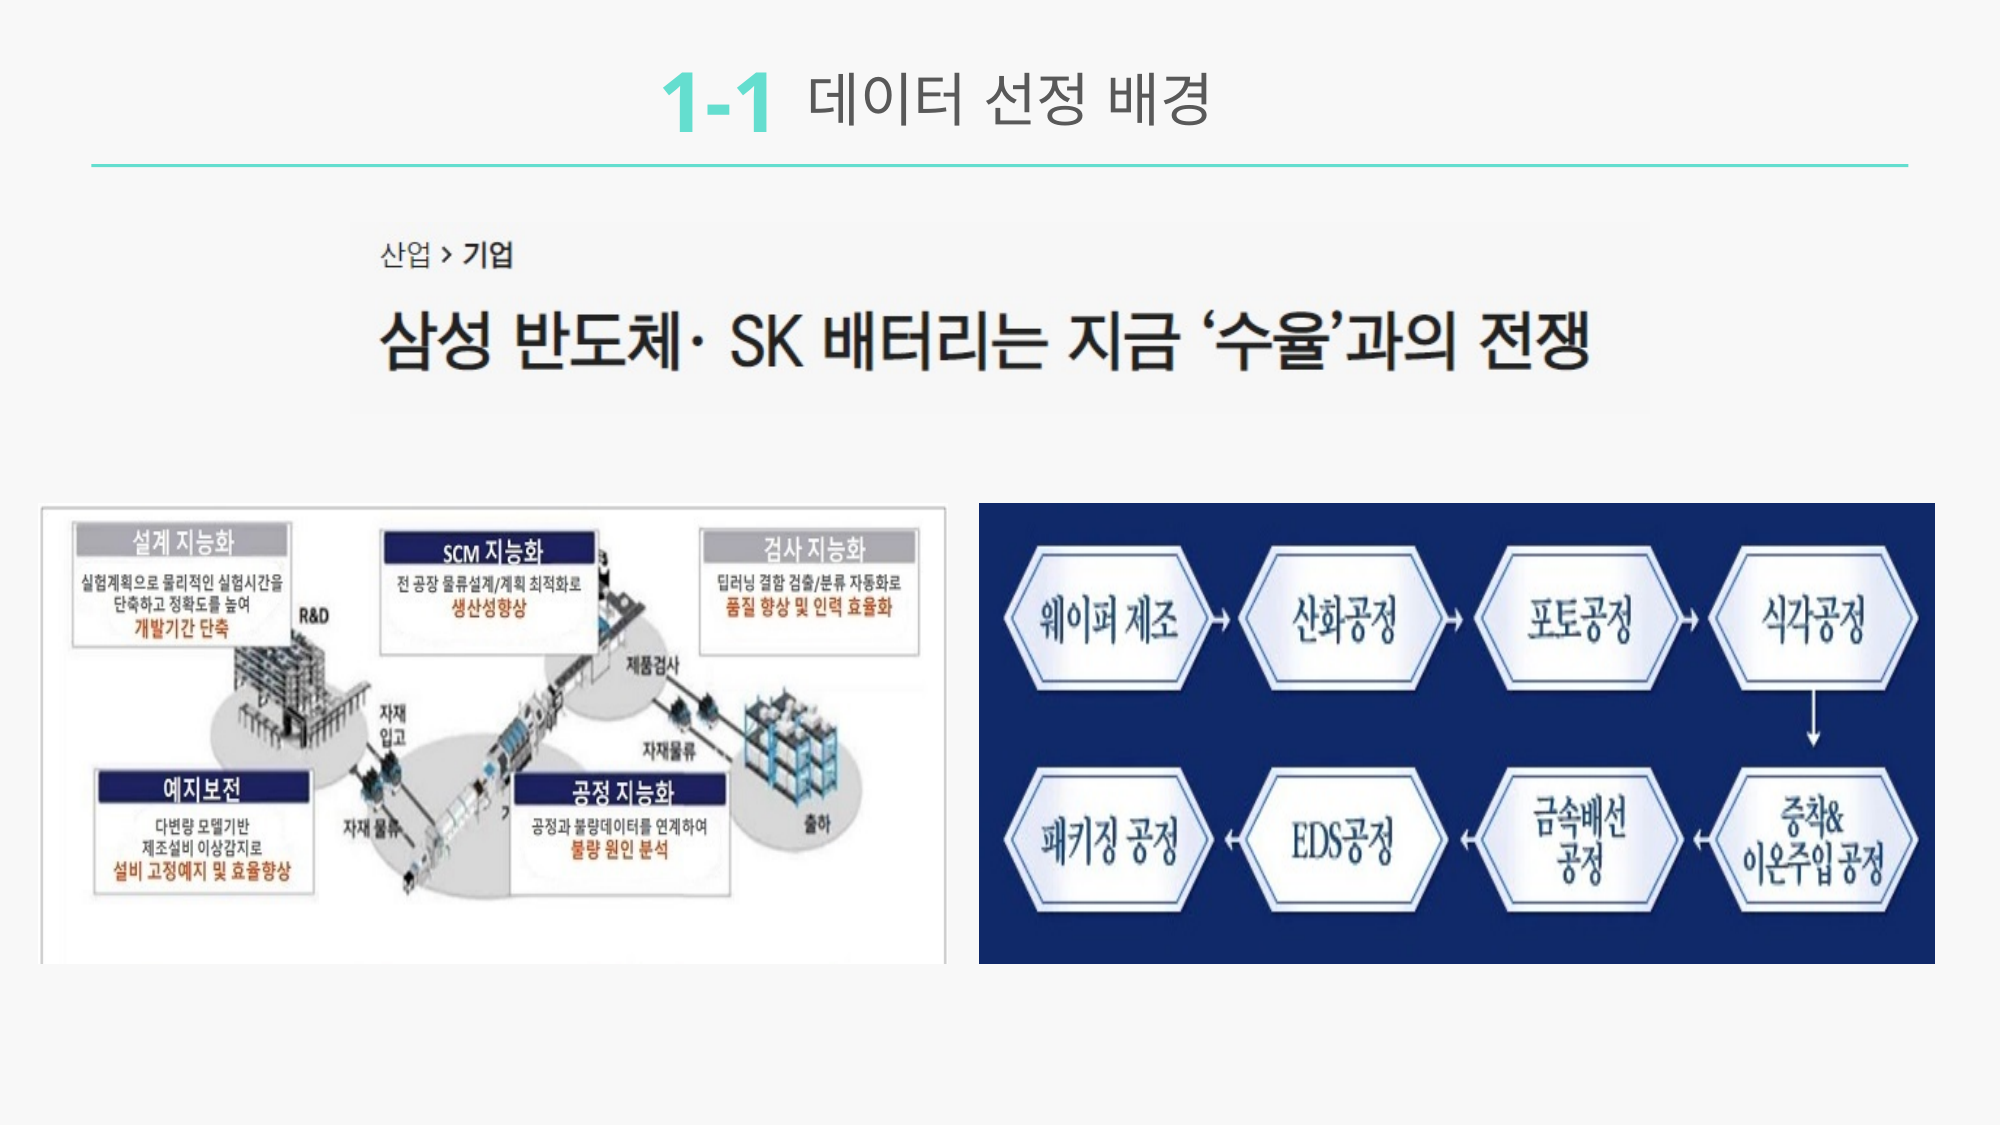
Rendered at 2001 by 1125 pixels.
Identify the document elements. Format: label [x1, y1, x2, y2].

picture [38, 503, 948, 964]
text_box [90, 163, 1909, 168]
text_box [632, 41, 1458, 158]
picture [349, 222, 1650, 414]
picture [979, 503, 1935, 964]
